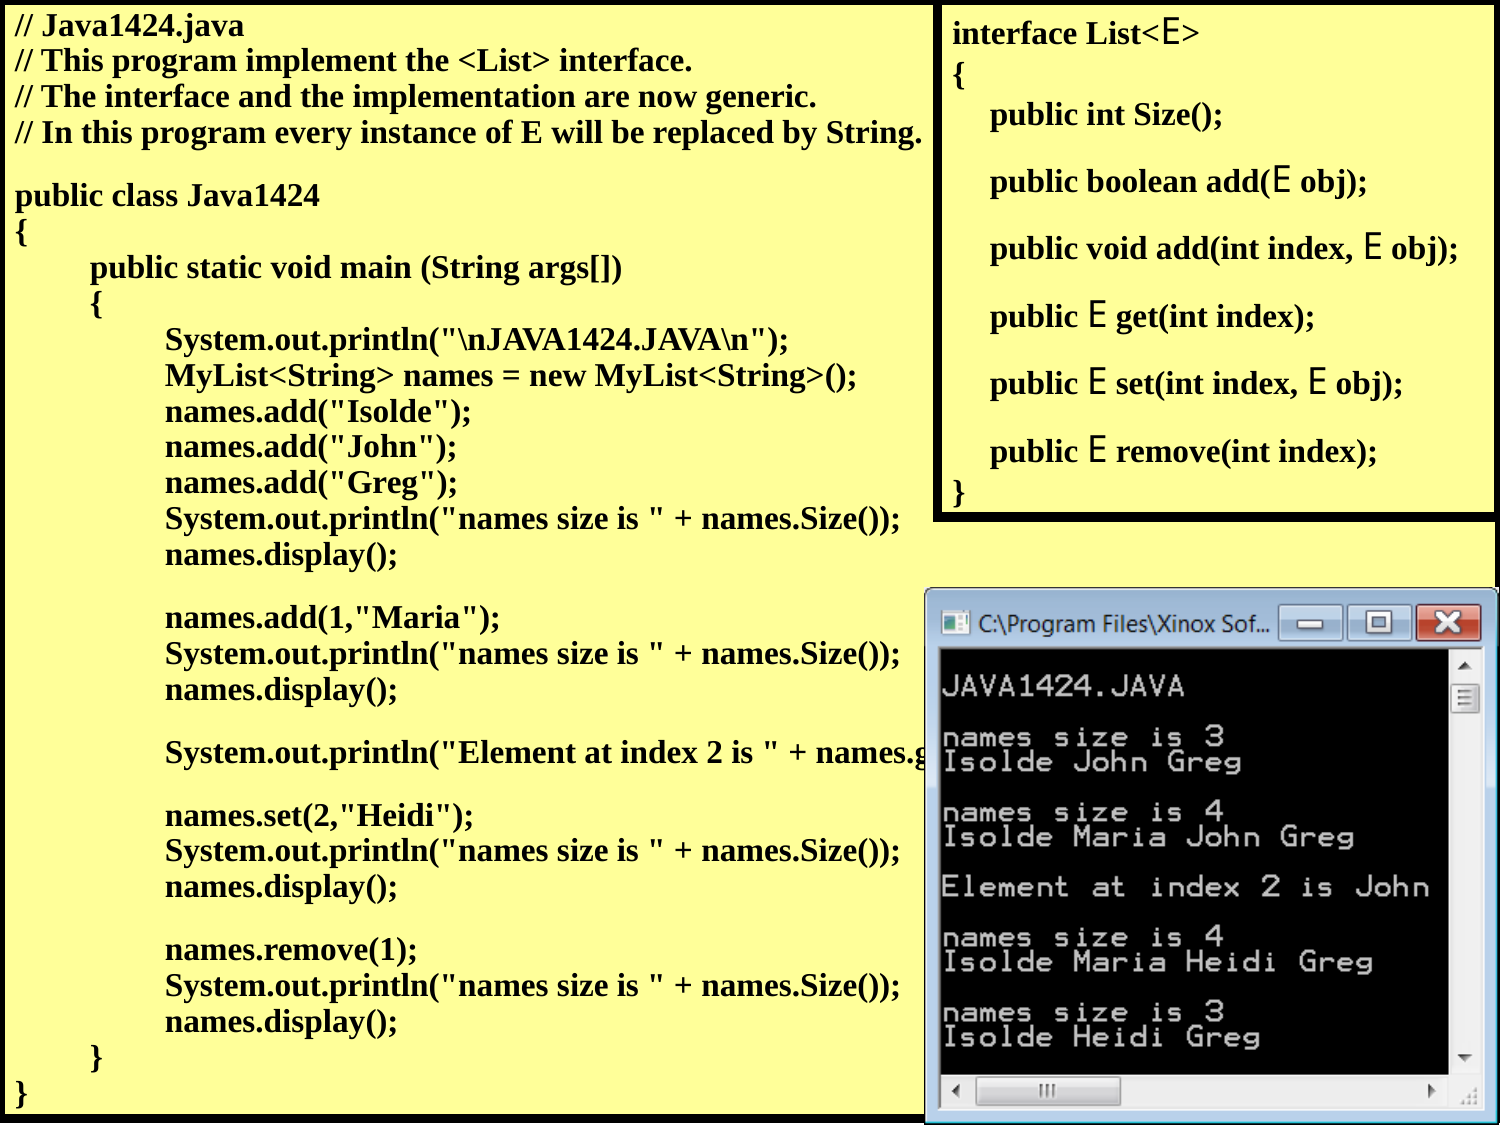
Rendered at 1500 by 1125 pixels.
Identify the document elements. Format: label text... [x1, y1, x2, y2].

picture [924, 587, 1499, 1125]
text_box interface List<E> { public int Size(); public boolean add(E obj); public void add(int index, E obj); public E get(int index); public E set(int index, E obj); public E remove(int index); } [937, 0, 1499, 517]
text_box // Java1424.java // This program implement the <List> interface. // The interface and the implementation are now generic. // In this program every instance of E will be replaced by String. public class Java1424 { public static void main (String args[]) { System.out.println("\nJAVA1424.JAVA\n"); MyList<String> names = new MyList<String>(); names.add("Isolde"); names.add("John"); names.add("Greg"); System.out.println("names size is " + names.Size()); names.display(); names.add(1,"Maria"); System.out.println("names size is " + names.Size()); names.display(); System.out.println("Element at index 2 is " + names.get(2) + "\n"); names.set(2,"Heidi"); System.out.println("names size is " + names.Size()); names.display(); names.remove(1); System.out.println("names size is " + names.Size()); names.display(); } } [0, 0, 1500, 1119]
